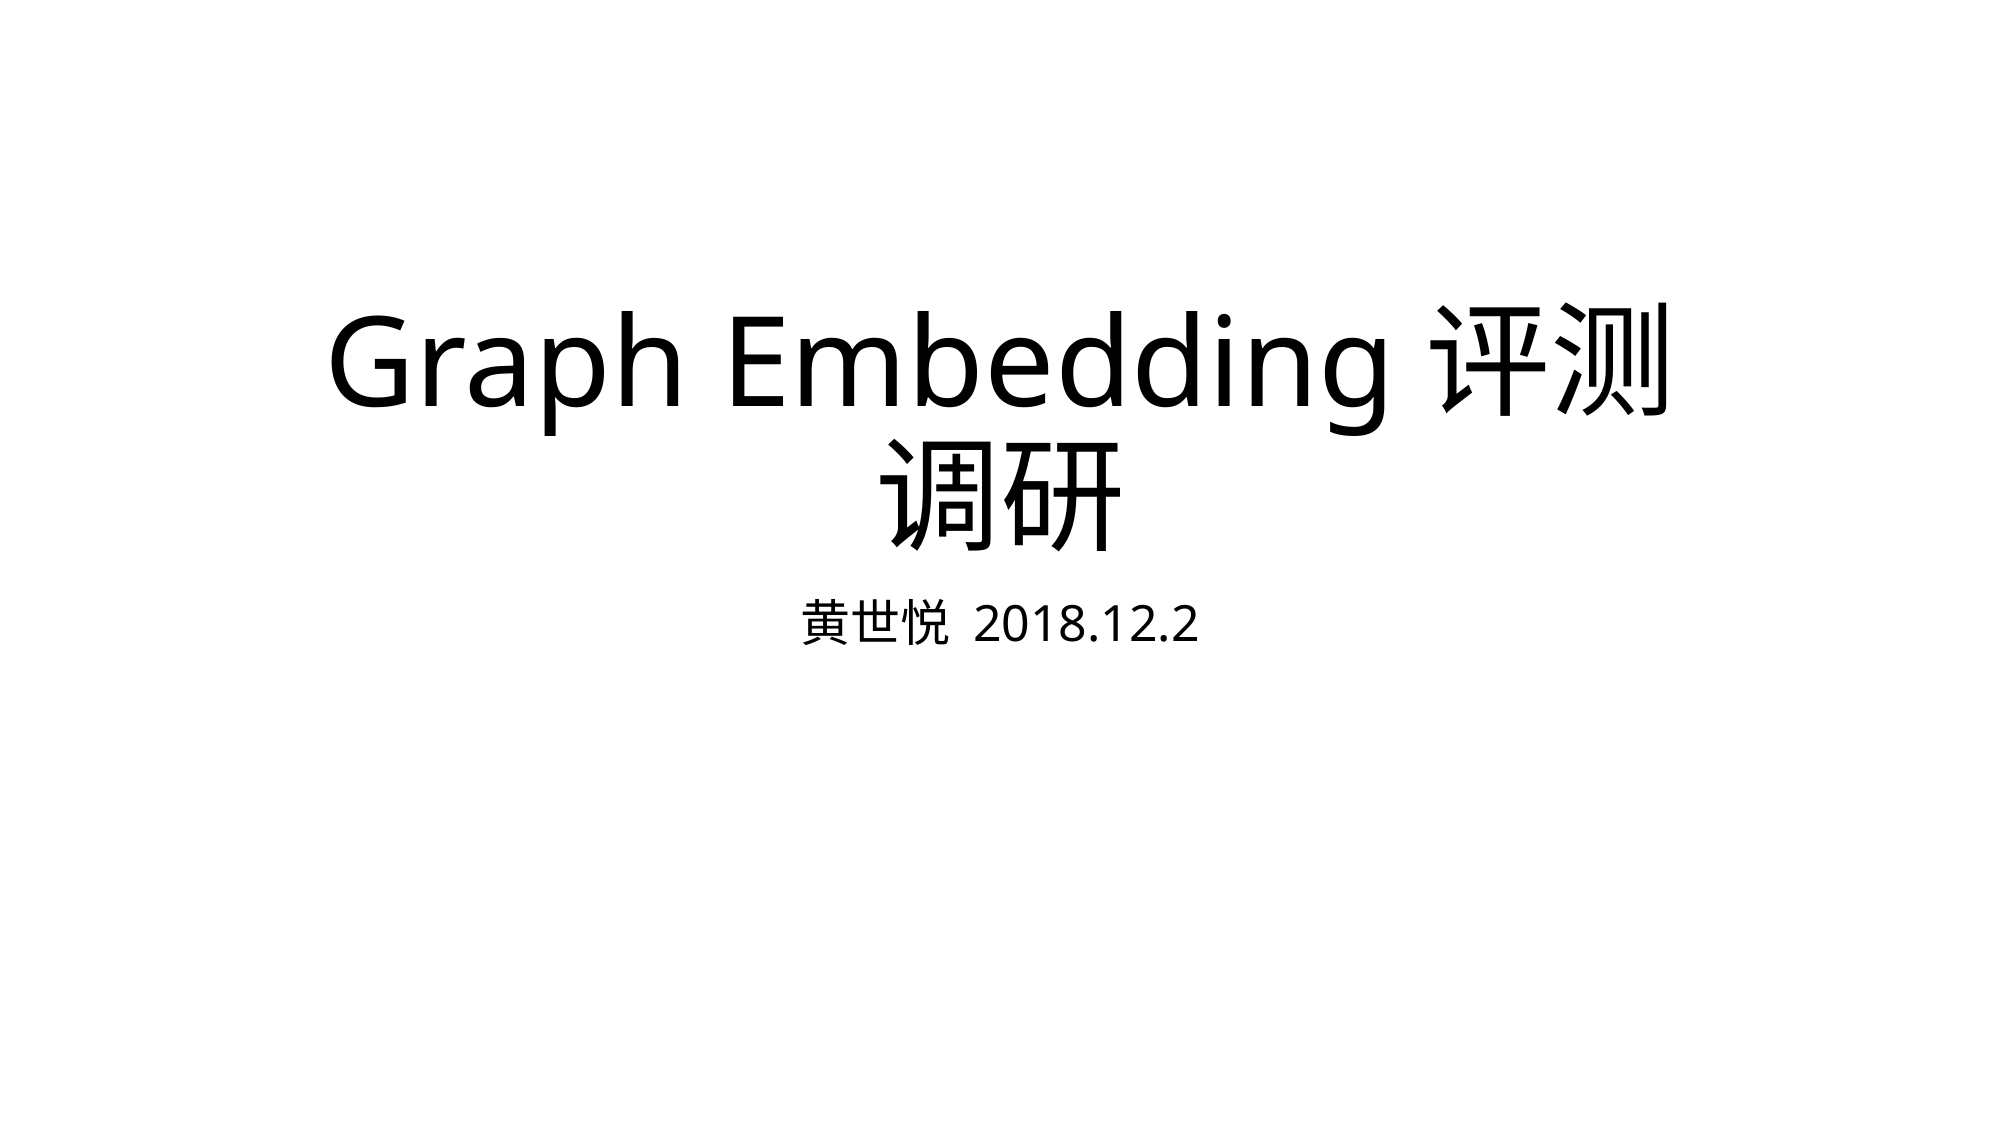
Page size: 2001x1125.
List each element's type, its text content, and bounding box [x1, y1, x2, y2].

title Graph Embedding评测调研 [249, 184, 1750, 576]
subtitle 黄世悦 2018.12.2 [249, 590, 1750, 863]
